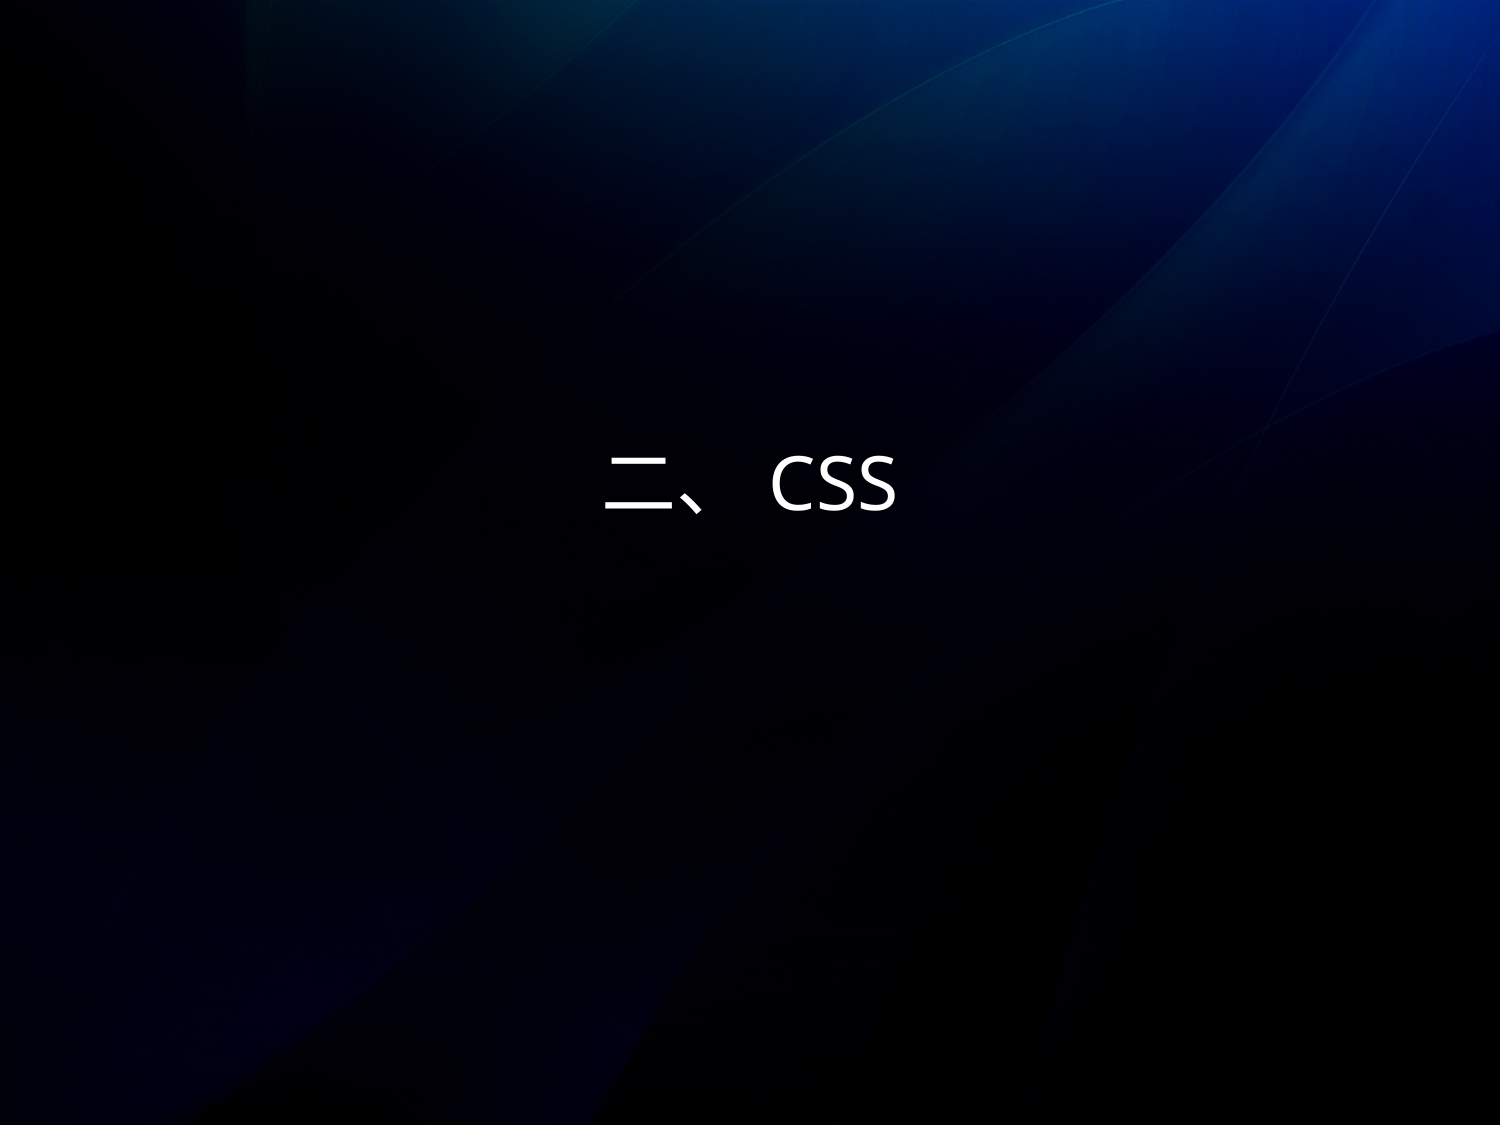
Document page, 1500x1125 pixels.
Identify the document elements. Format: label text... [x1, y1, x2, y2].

title 二、CSS [75, 386, 1425, 575]
picture [0, 0, 1500, 1125]
